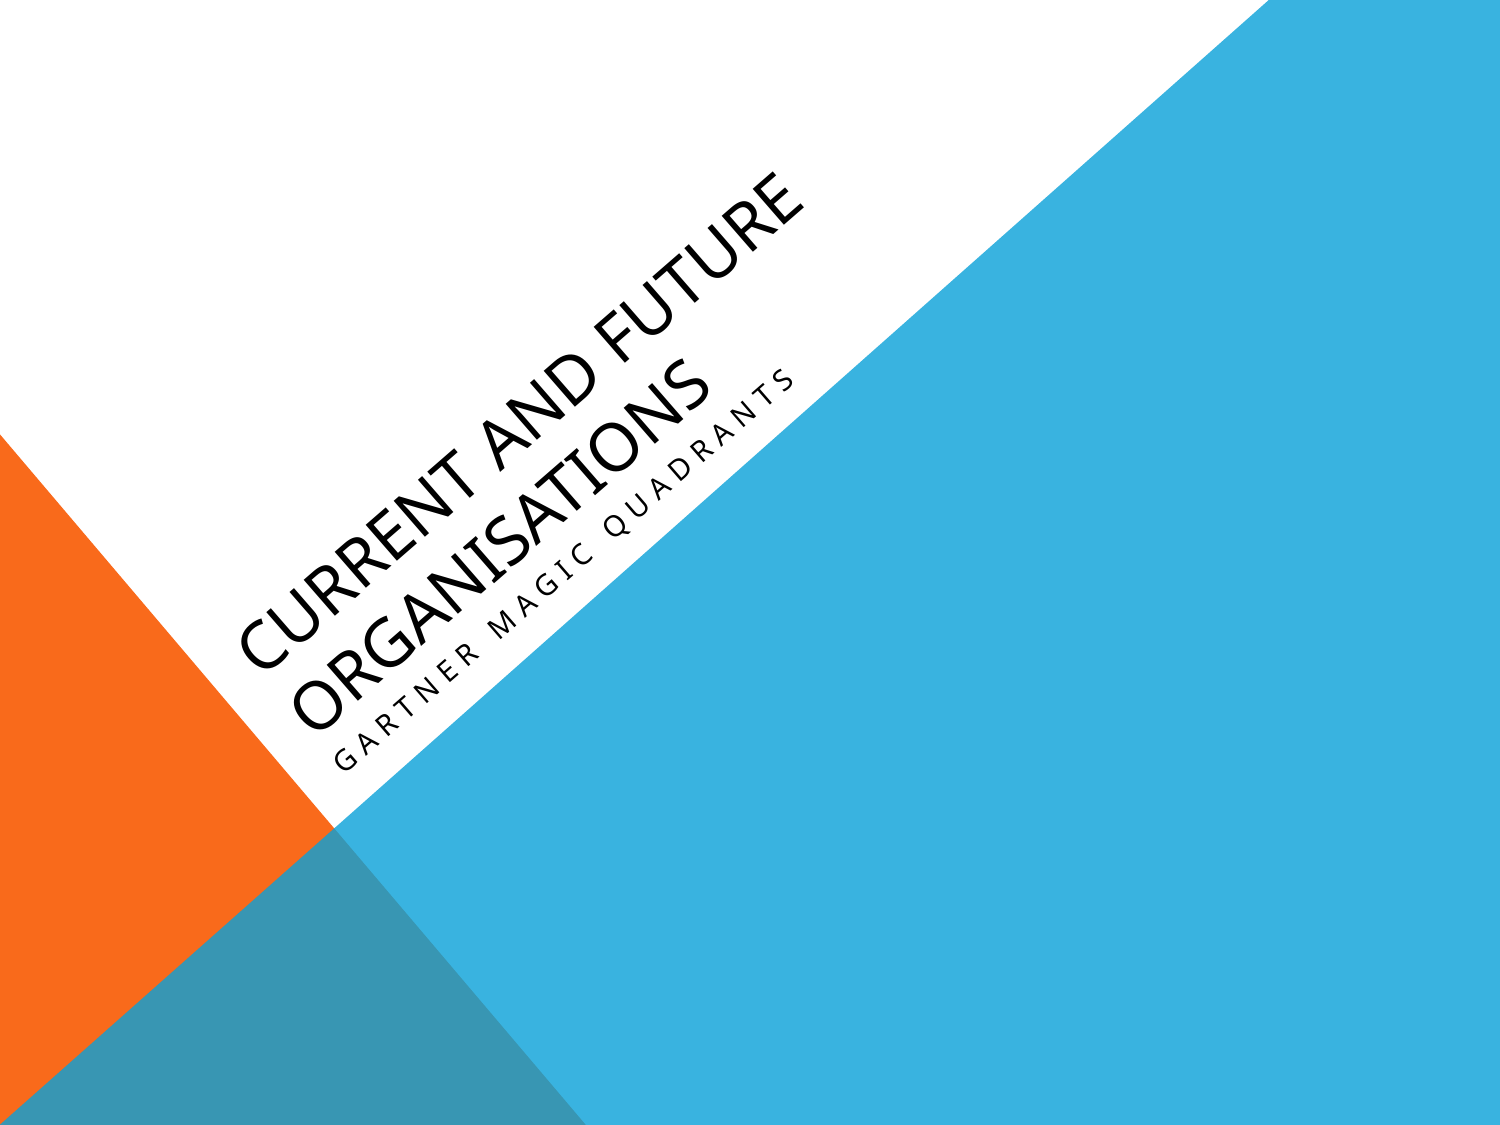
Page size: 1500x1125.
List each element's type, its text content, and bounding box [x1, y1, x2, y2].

subtitle Gartner Magic quadrants [312, 61, 1154, 804]
title Current and Future Organisations [182, 4, 1012, 761]
